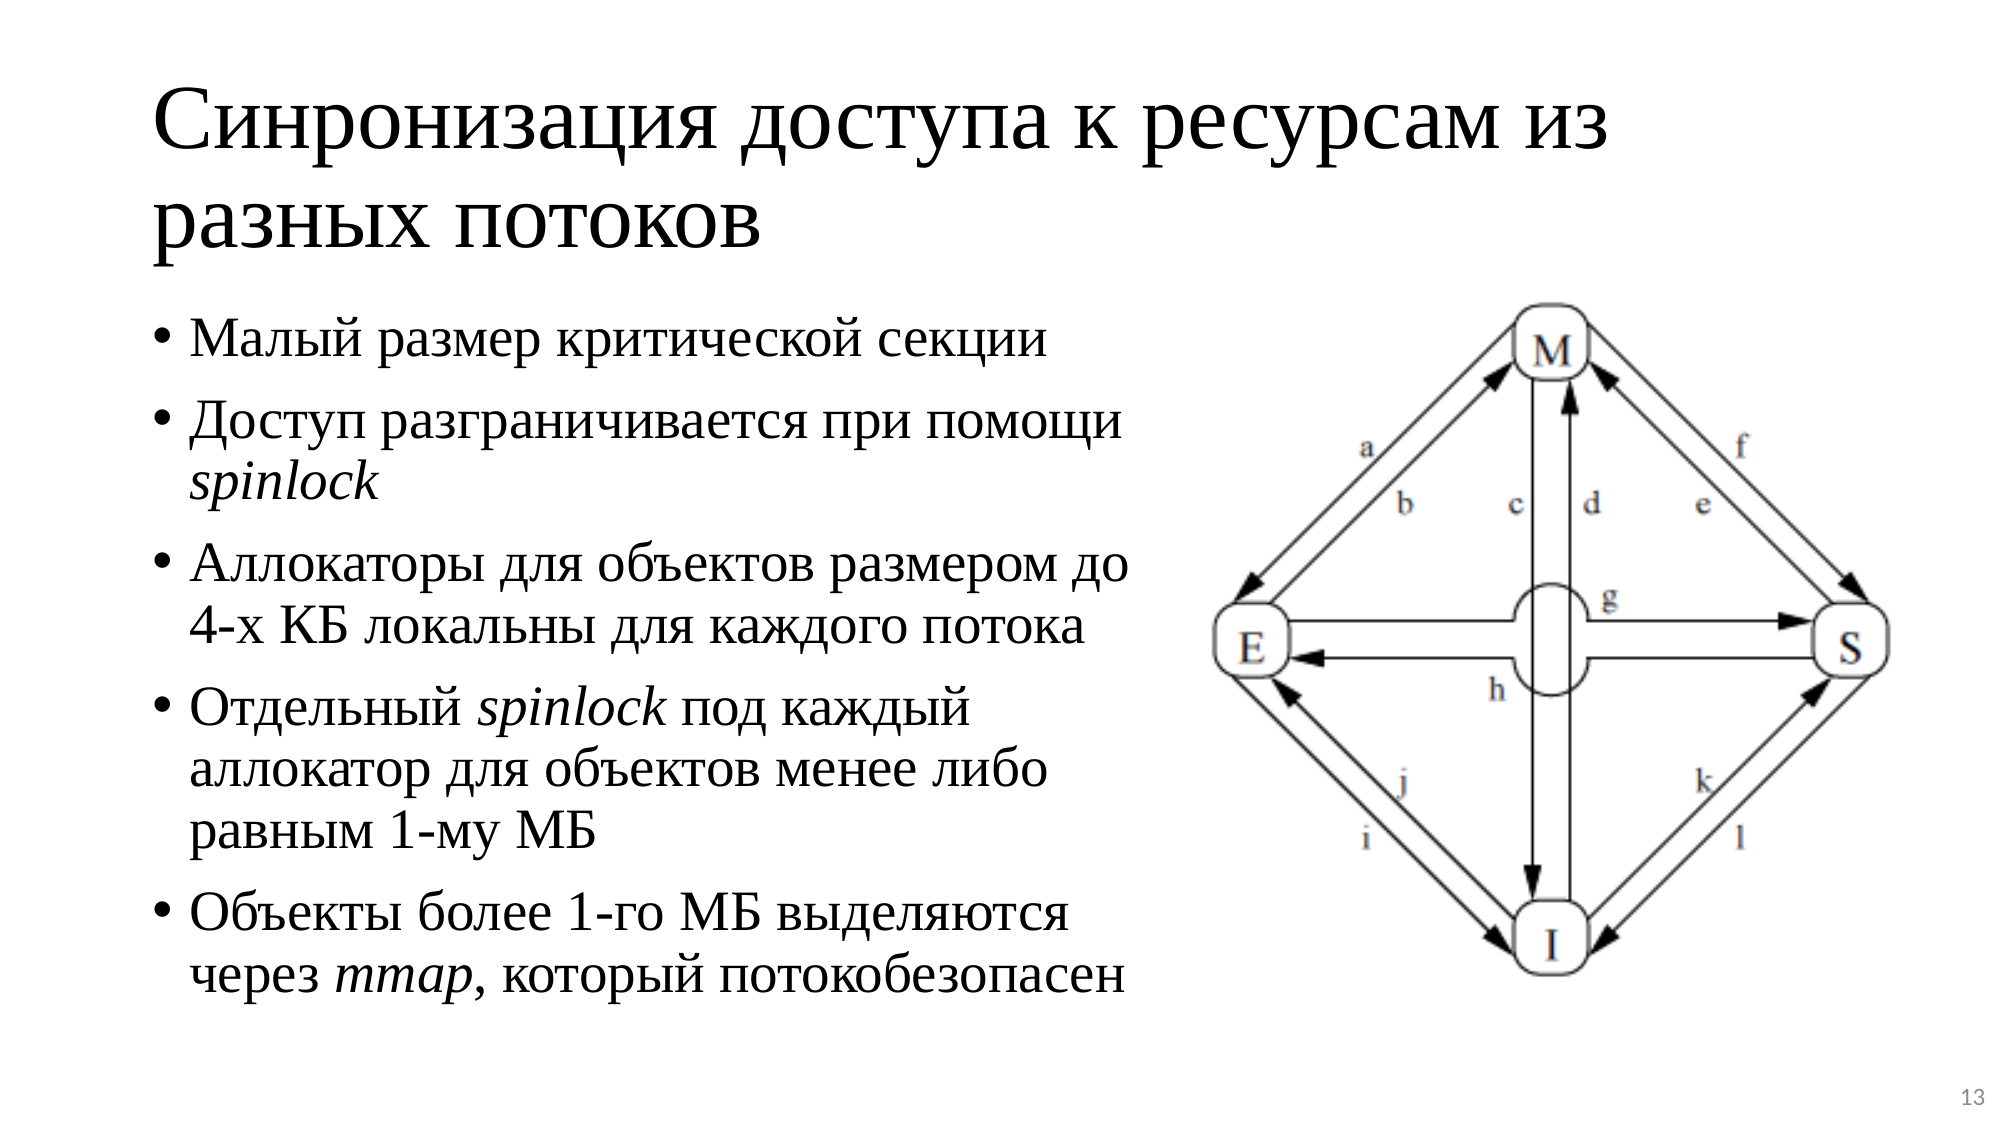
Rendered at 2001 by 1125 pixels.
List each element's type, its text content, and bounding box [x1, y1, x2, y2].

list Малый размер критической секции Доступ разграничивается при помощи spinlock Аллокаторы для объектов размером до 4-х КБ локальны для каждого потока Отдельный spinlock под каждый аллокатор для объектов менее либо равным 1-му МБ Объекты более 1-го МБ выделяются через mmap, который потокобезопасен [137, 299, 1170, 1014]
title Синронизация доступа к ресурсам из разных потоков [137, 59, 1863, 278]
slide_number 13 [1550, 1065, 2000, 1125]
picture [1178, 276, 1921, 992]
